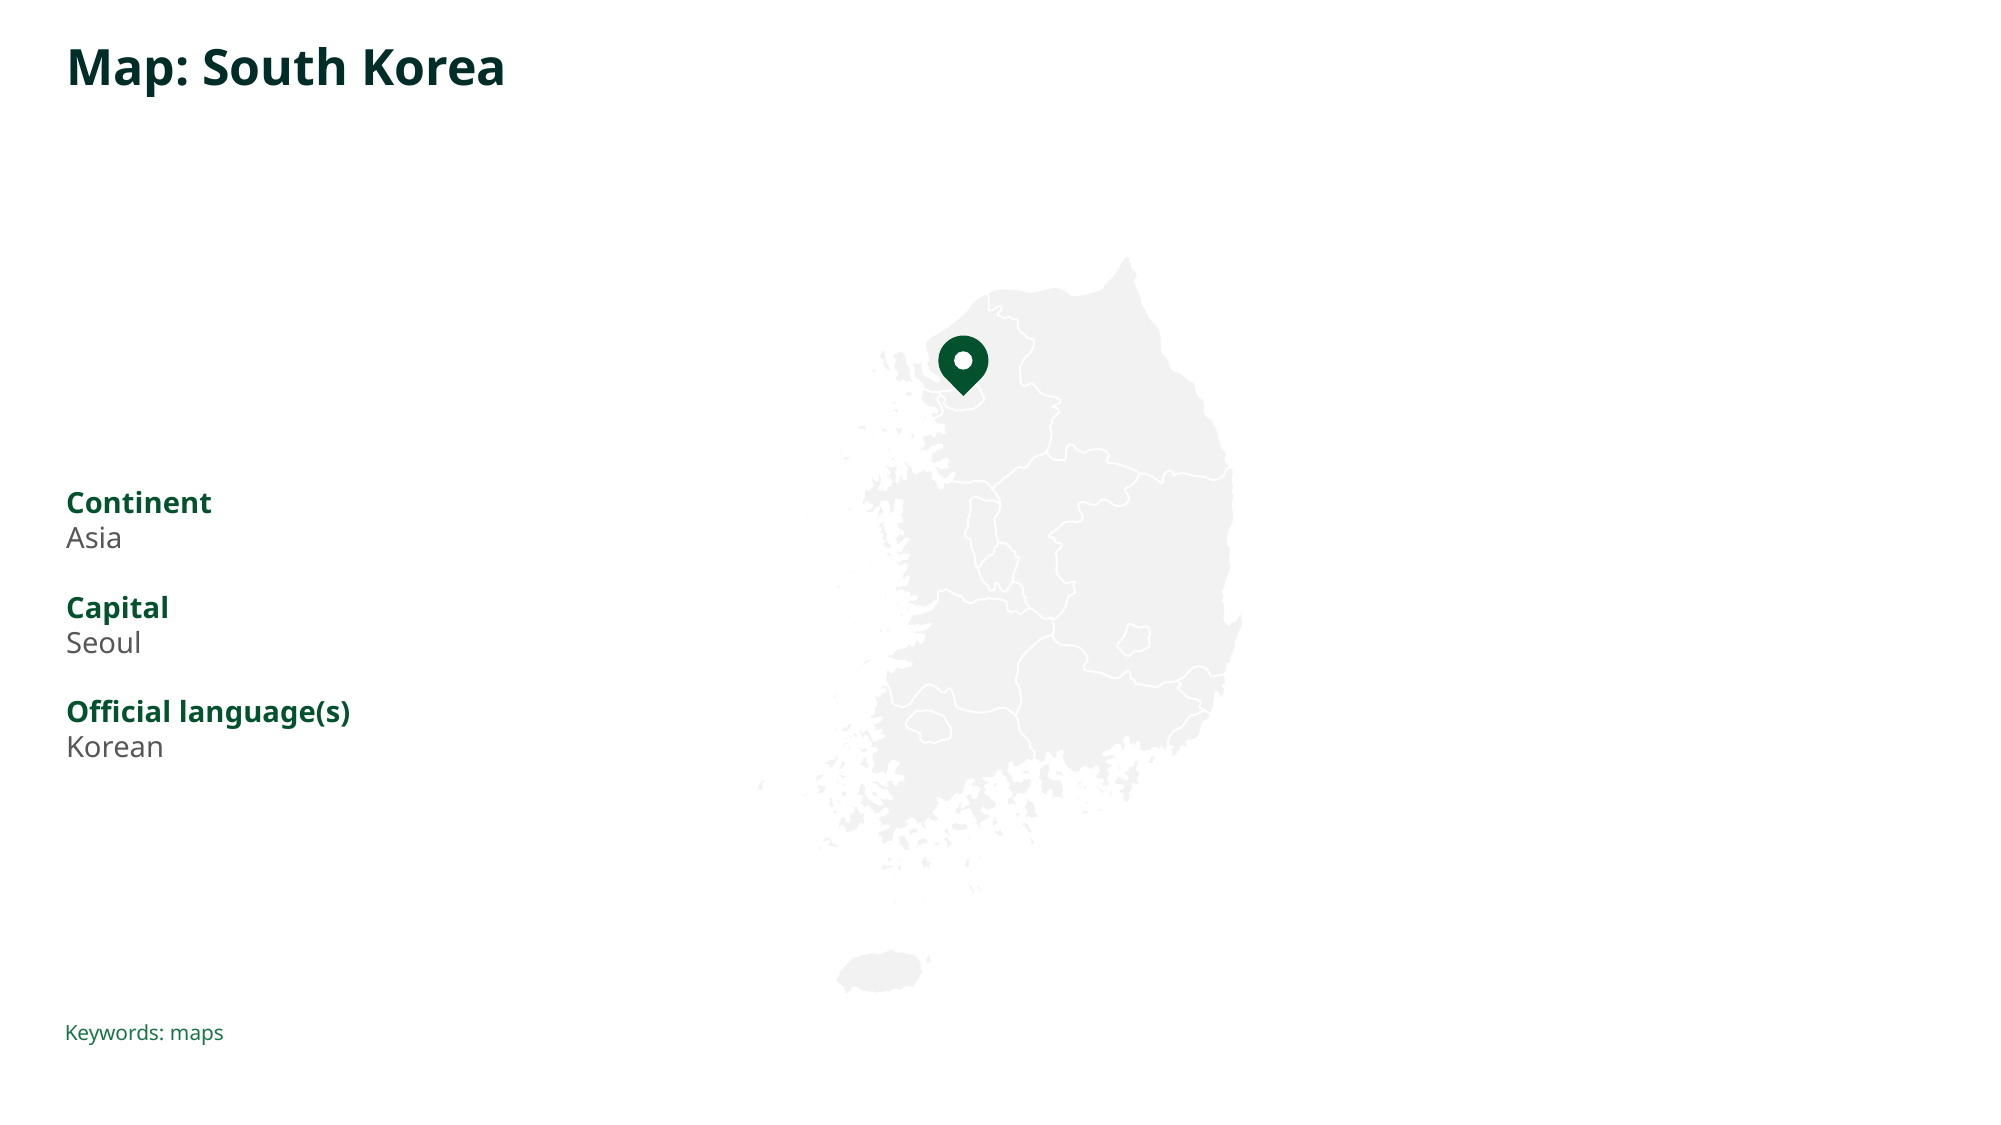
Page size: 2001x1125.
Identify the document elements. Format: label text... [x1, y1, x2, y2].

text_box Keywords: maps [64, 1019, 224, 1045]
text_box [757, 255, 1243, 994]
text_box Continent Asia Capital Seoul Official language(s) Korean [66, 484, 496, 764]
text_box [938, 335, 989, 386]
title Map: South Korea [66, 42, 1721, 98]
